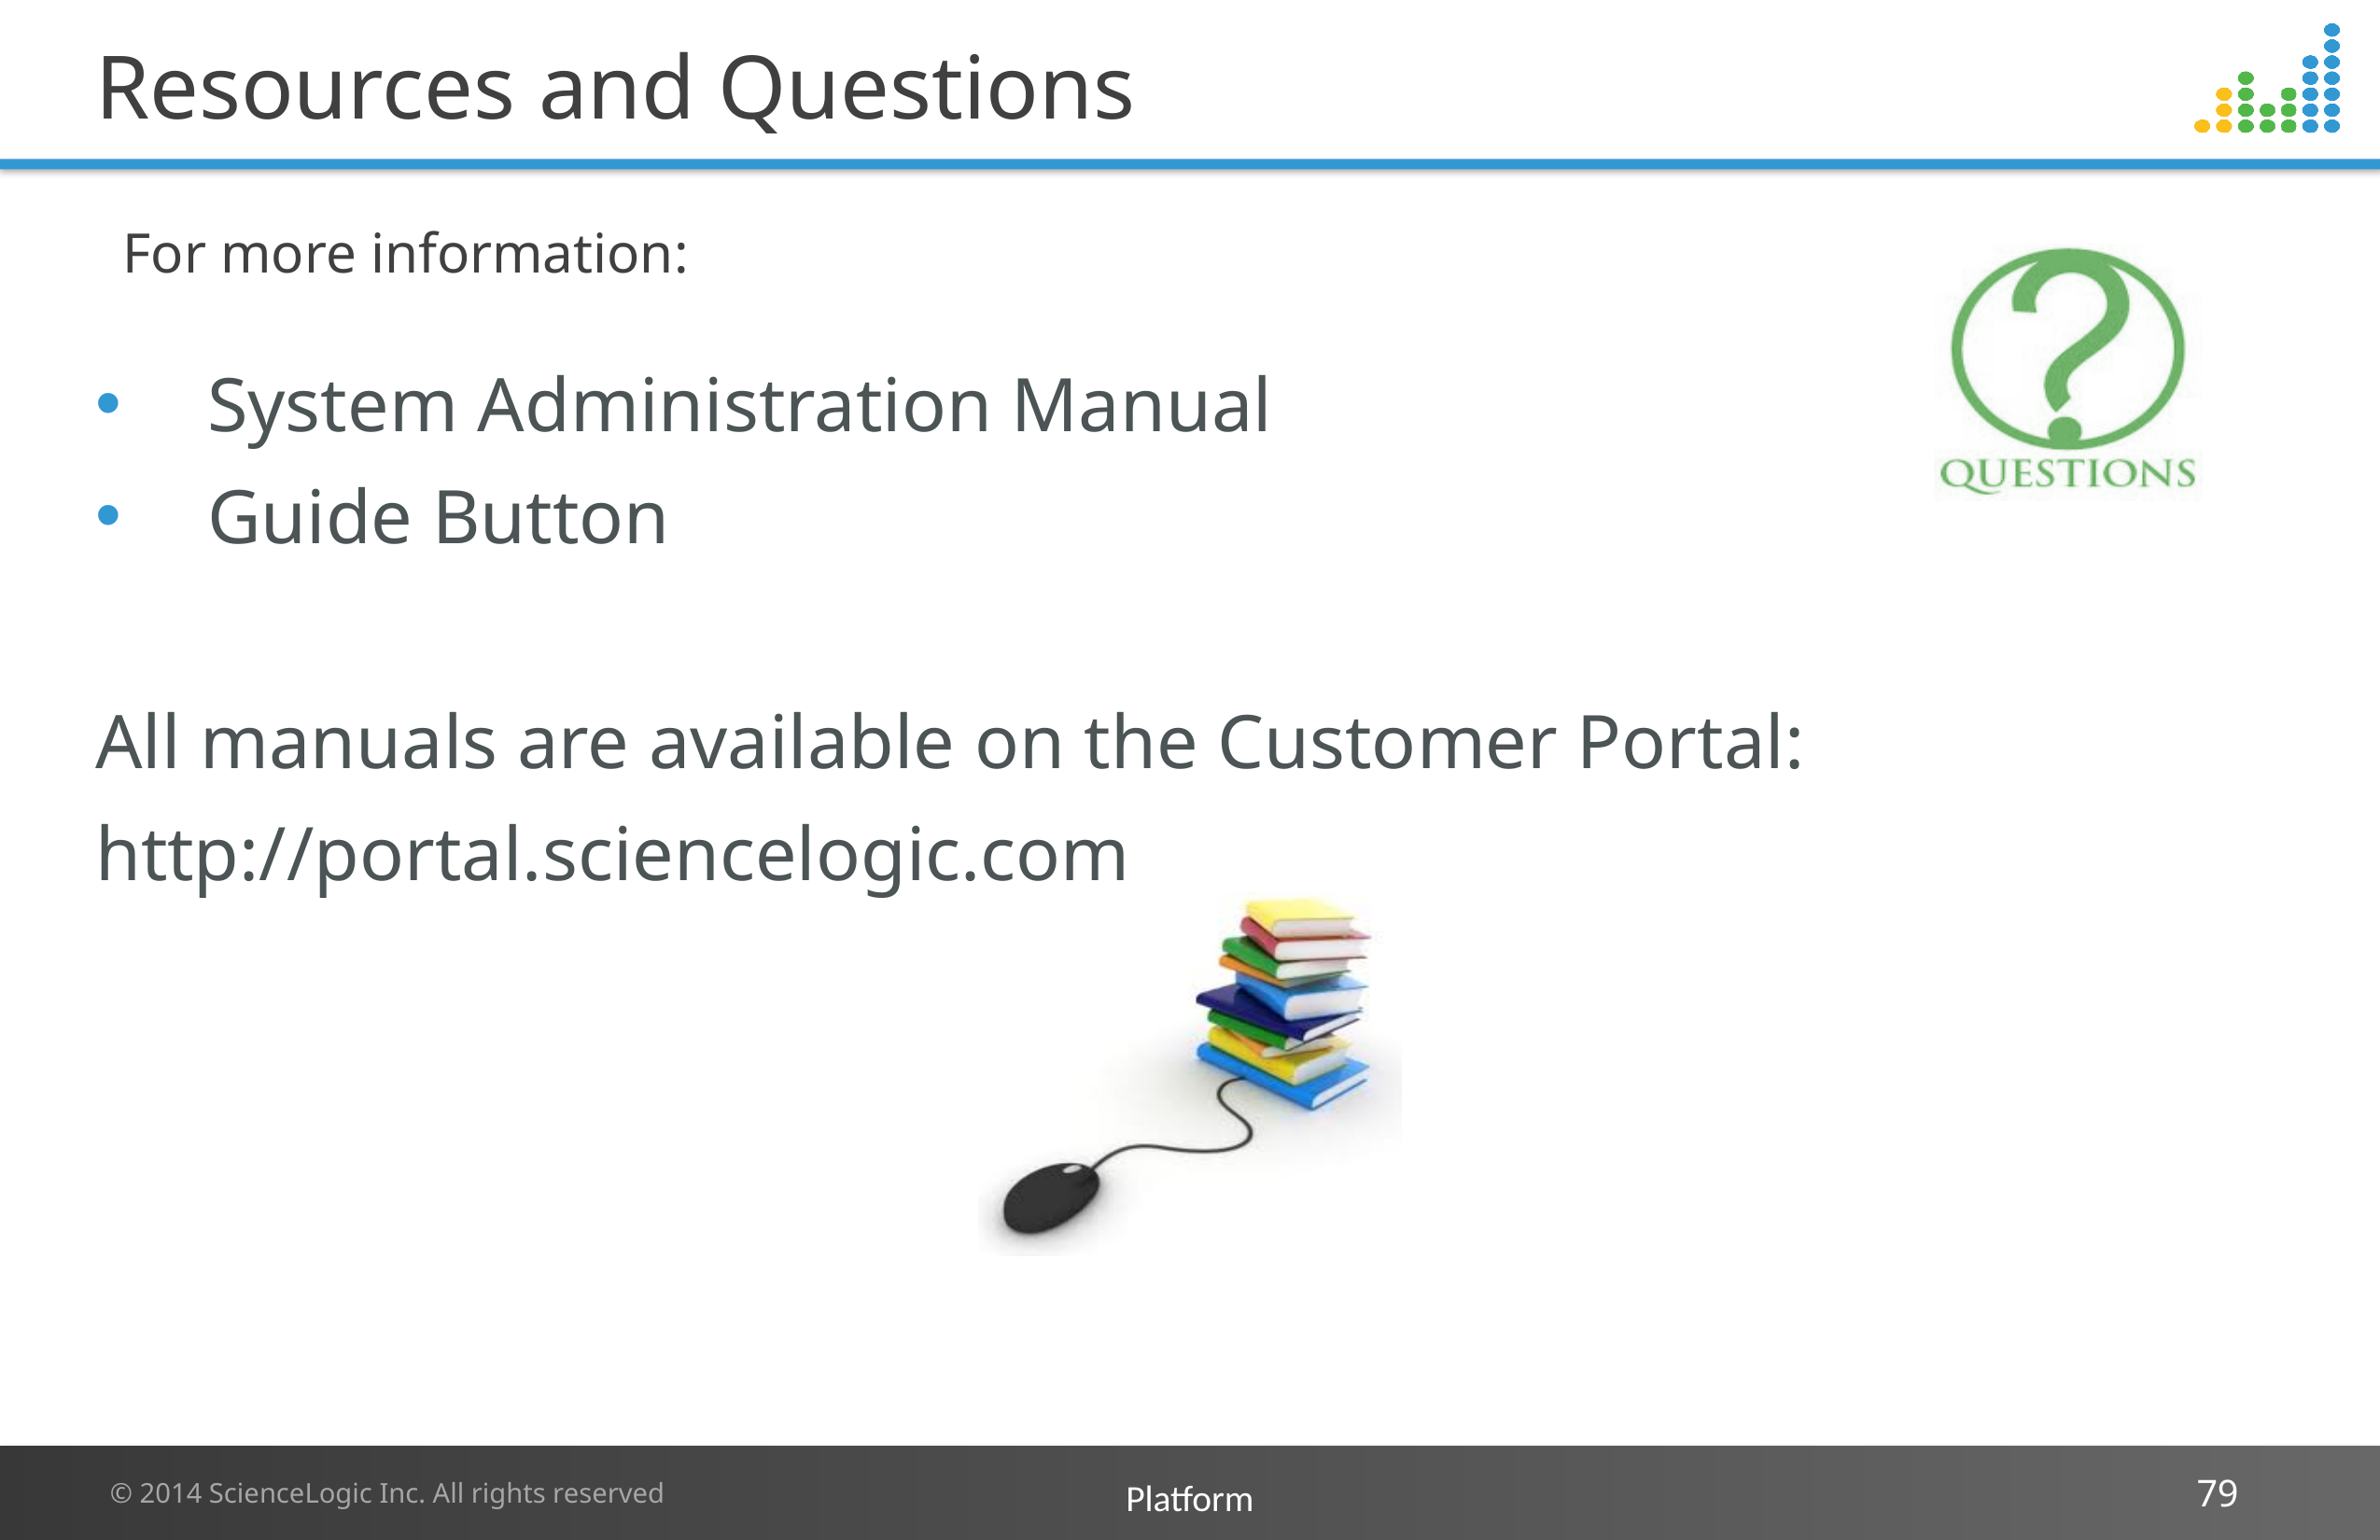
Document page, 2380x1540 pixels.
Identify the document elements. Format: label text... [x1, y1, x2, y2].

list For more information: [100, 201, 2239, 296]
title Resources and Questions [73, 1, 2152, 166]
picture [978, 891, 1402, 1256]
list System Administration Manual Guide Button All manuals are available on the Customer Portal: http://portal.sciencelogic.com [73, 337, 2261, 1399]
text_box Platform [1103, 1463, 1277, 1531]
slide_number 79 [1705, 1464, 2261, 1526]
picture [2194, 23, 2343, 137]
picture [1934, 244, 2203, 501]
